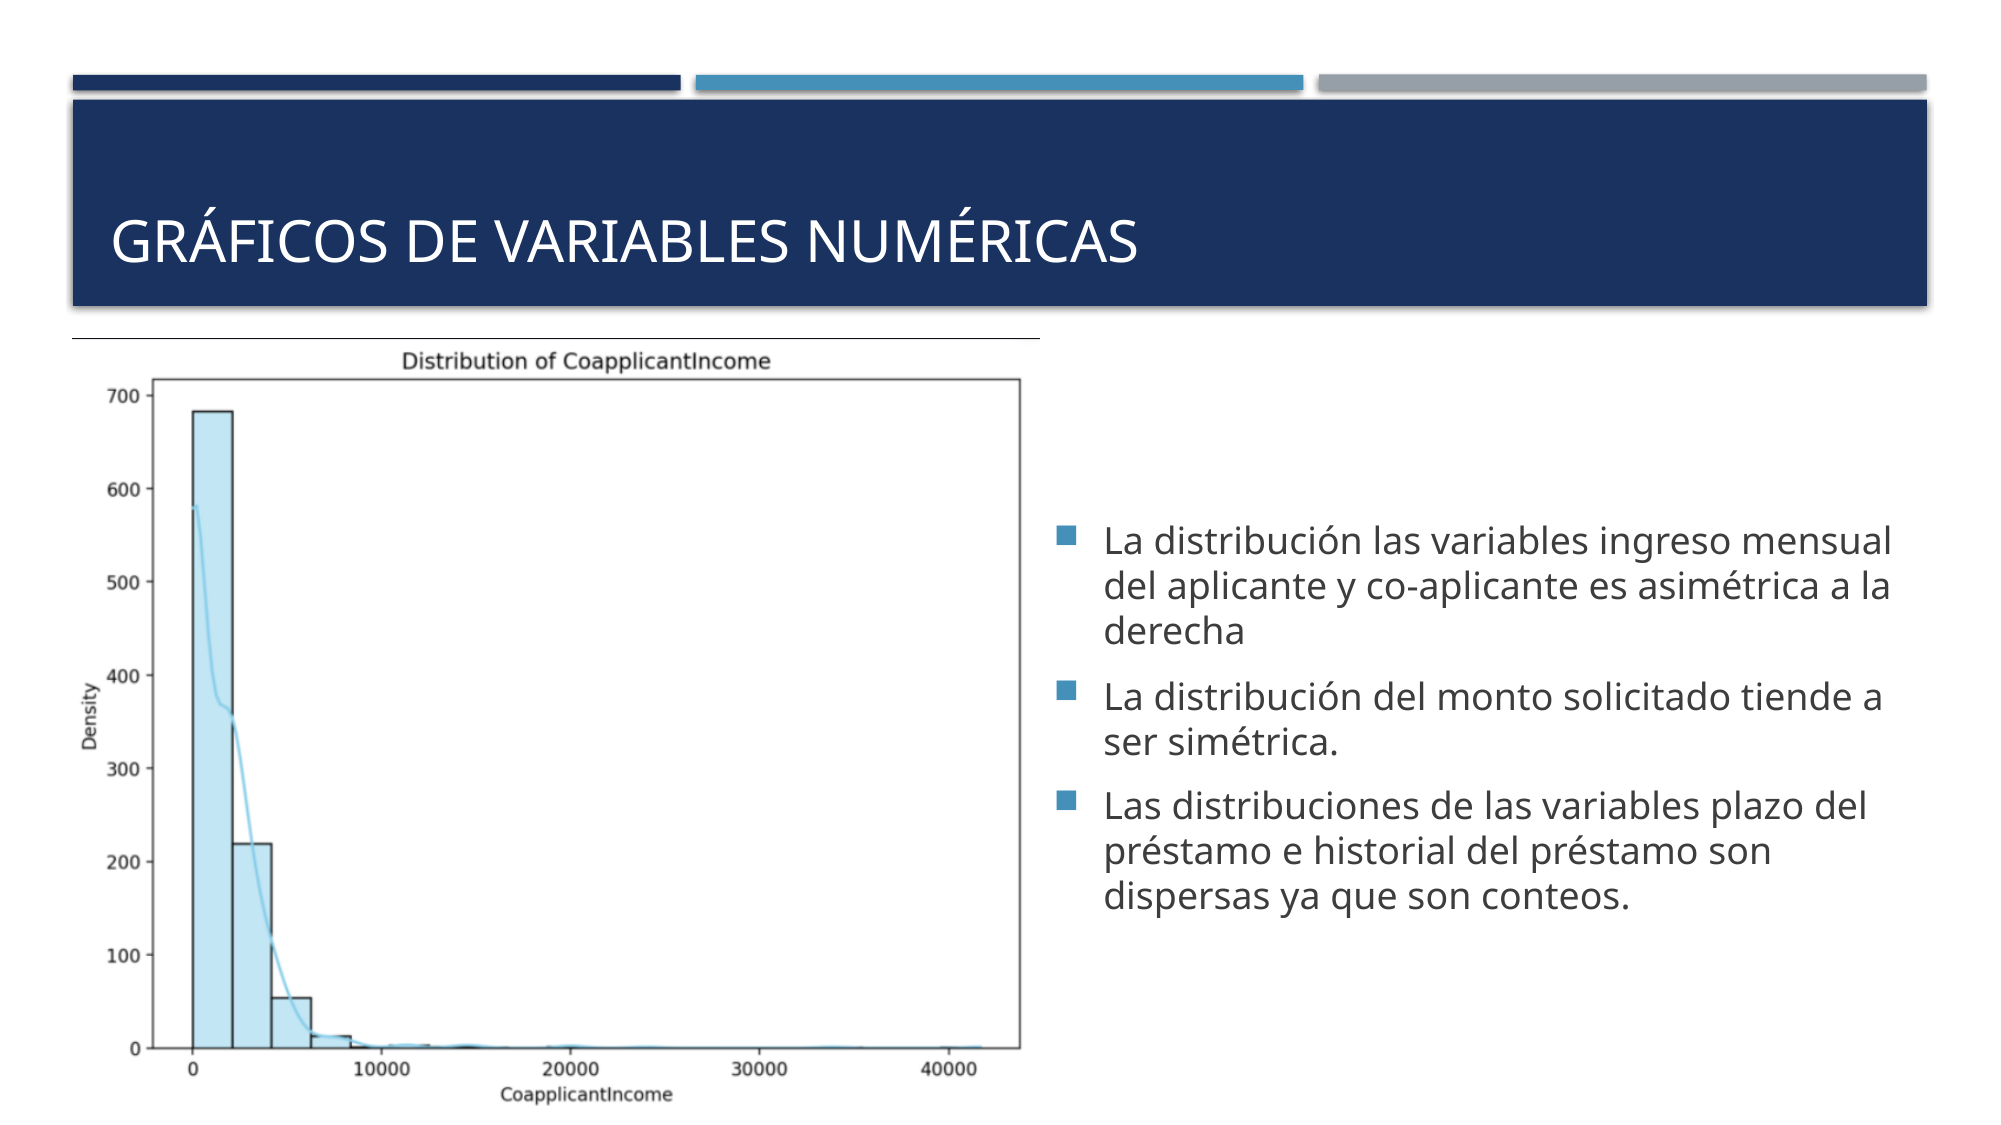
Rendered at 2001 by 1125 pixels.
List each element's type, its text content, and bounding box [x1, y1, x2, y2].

list La distribución las variables ingreso mensual del aplicante y co-aplicante es asimétrica a la derecha La distribución del monto solicitado tiende a ser simétrica. Las distribuciones de las variables plazo del préstamo e historial del préstamo son dispersas ya que son conteos. [1048, 386, 1928, 983]
title Gráficos de Variables Numéricas [95, 119, 1905, 282]
picture [71, 337, 1041, 1106]
